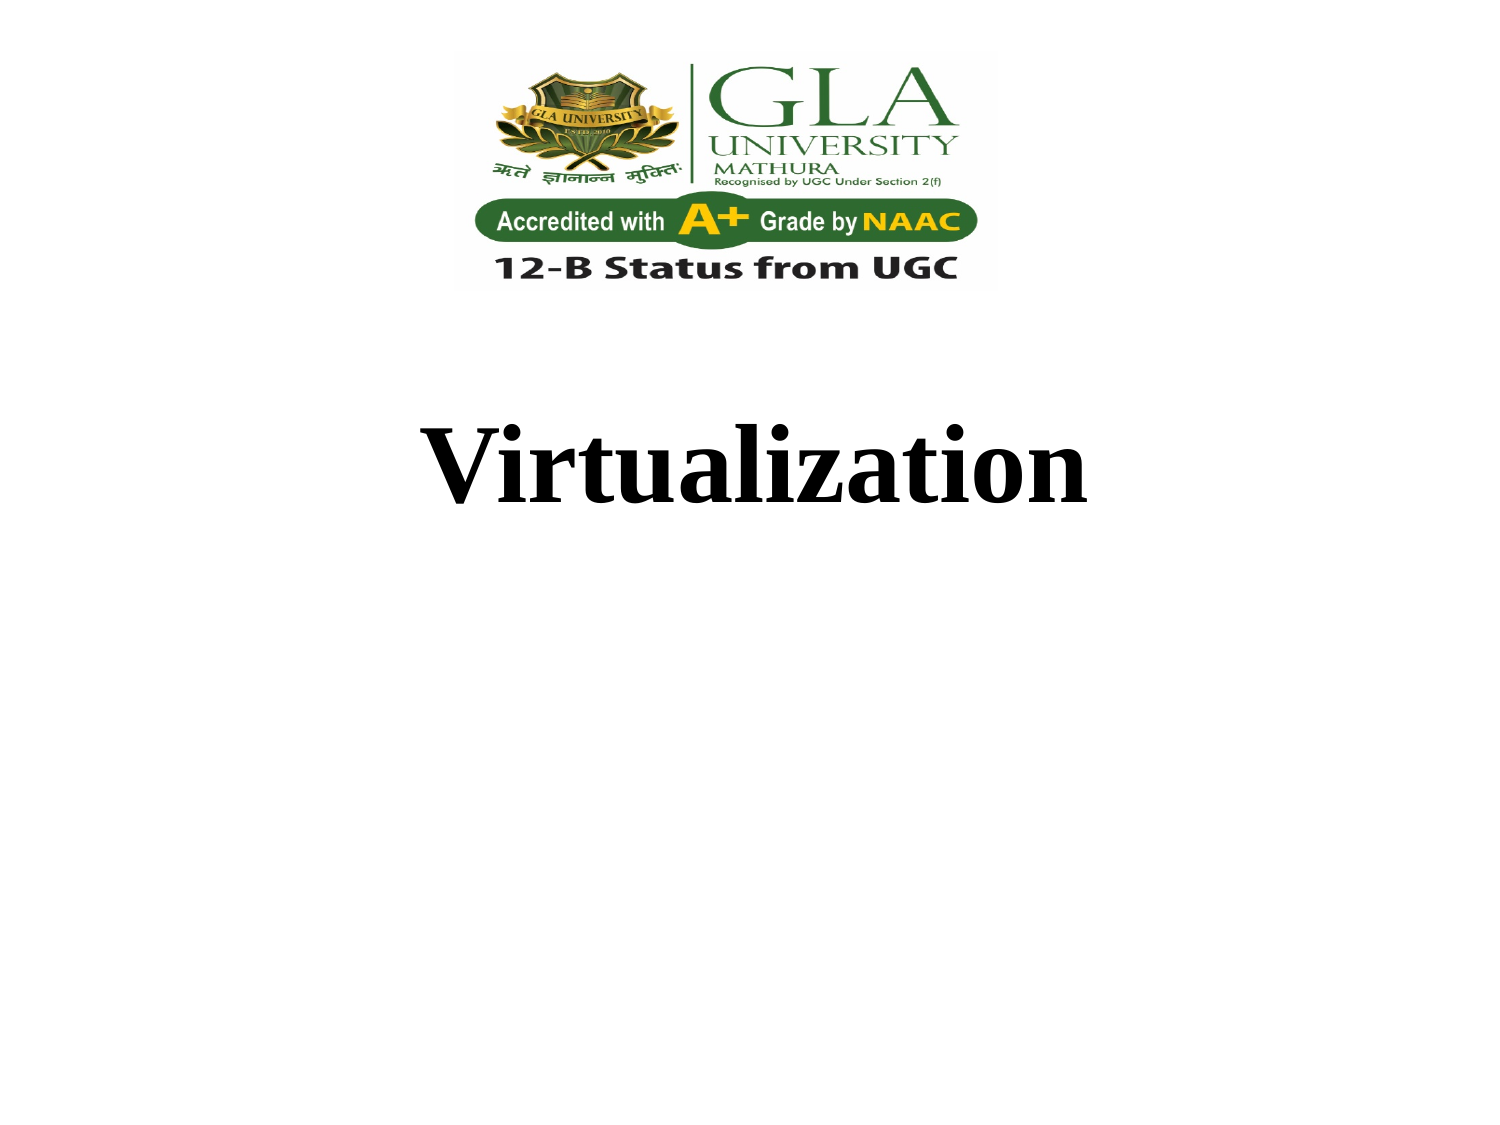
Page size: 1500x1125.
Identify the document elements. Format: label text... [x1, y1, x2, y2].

picture [454, 50, 999, 291]
text_box [117, 457, 1393, 699]
title Virtualization [117, 363, 1393, 457]
